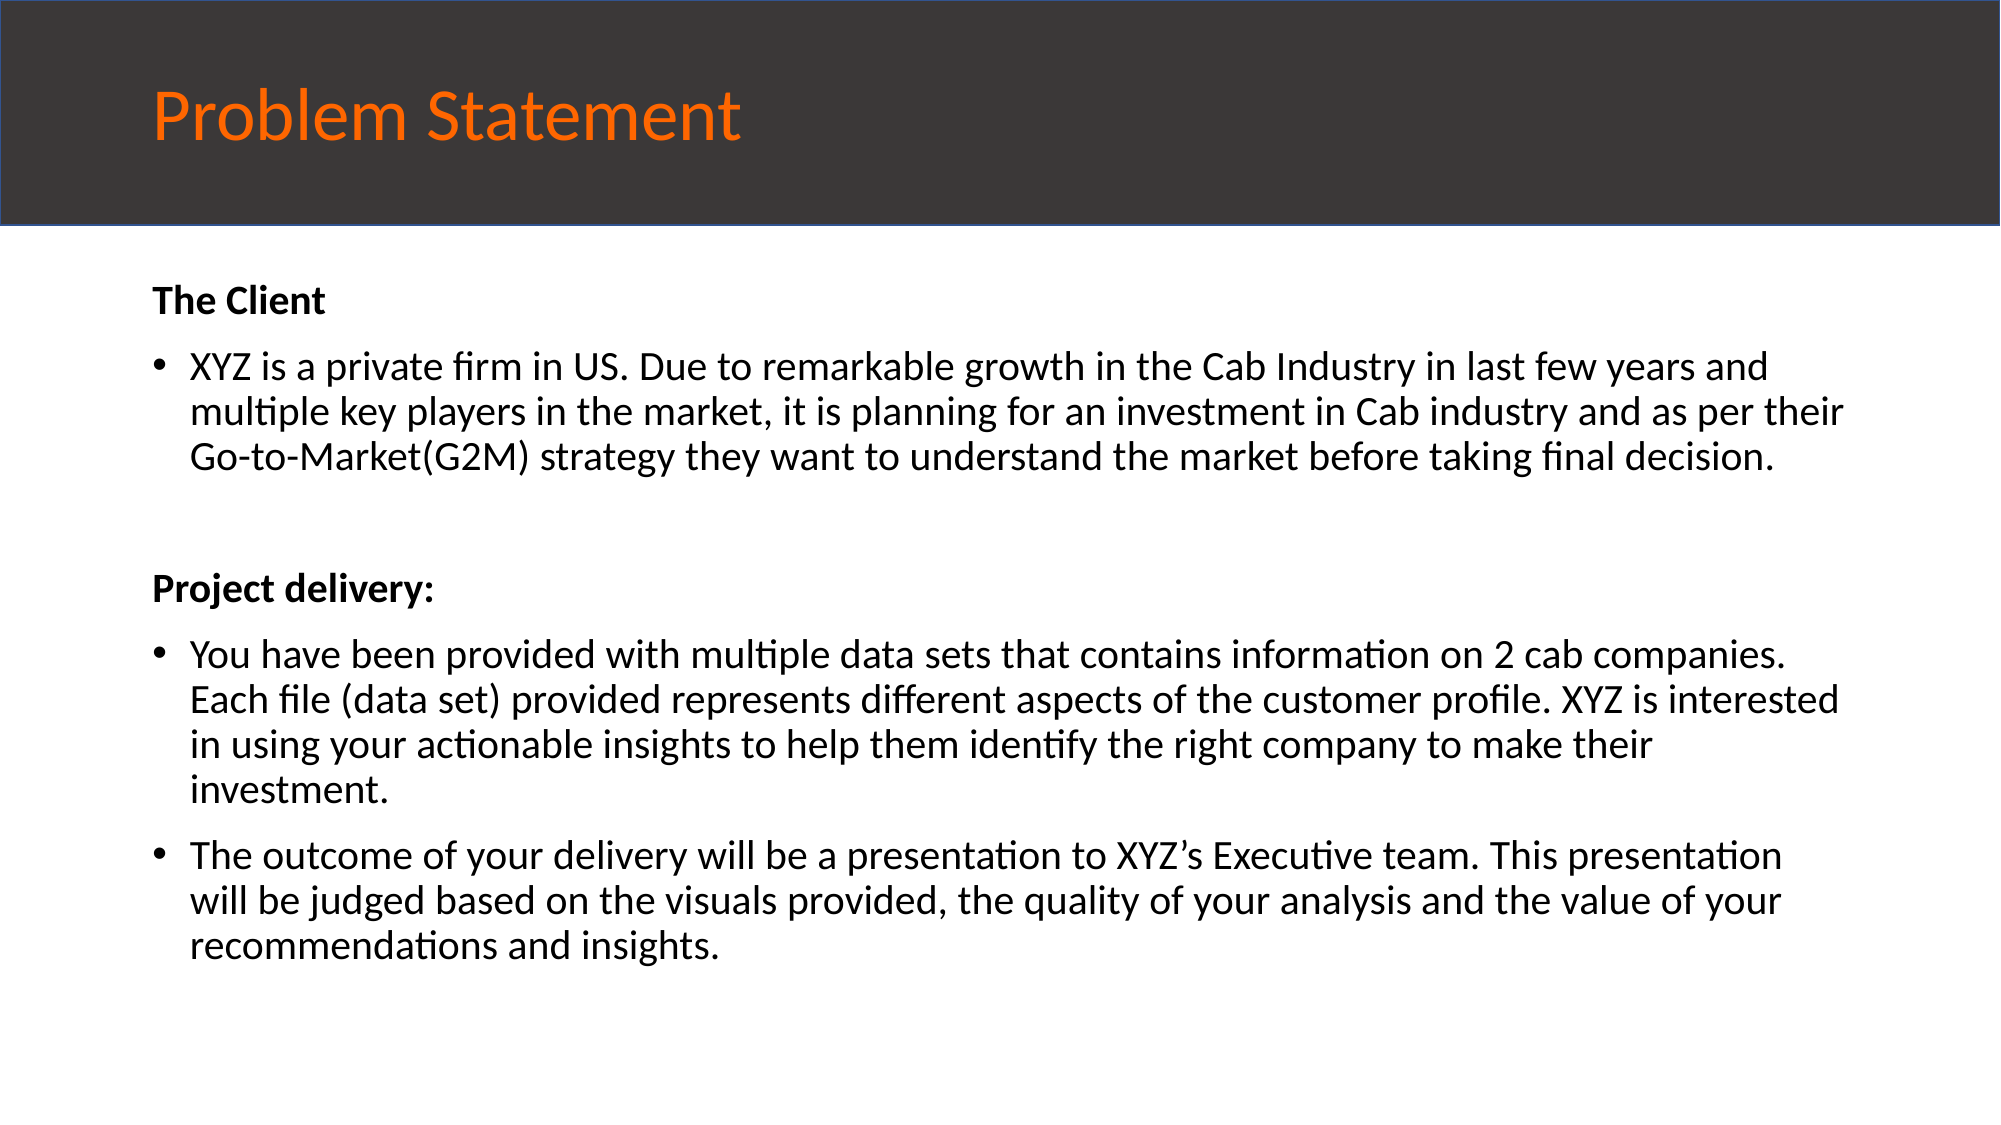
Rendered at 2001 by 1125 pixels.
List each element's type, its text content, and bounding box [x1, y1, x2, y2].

text_box [0, 0, 2000, 226]
list The Client XYZ is a private firm in US. Due to remarkable growth in the Cab Industry in last few years and multiple key players in the market, it is planning for an investment in Cab industry and as per their Go-to-Market(G2M) strategy they want to understand the market before taking final decision. Project delivery: You have been provided with multiple data sets that contains information on 2 cab companies. Each file (data set) provided represents different aspects of the customer profile. XYZ is interested in using your actionable insights to help them identify the right company to make their investment. The outcome of your delivery will be a presentation to XYZ’s Executive team. This presentation will be judged based on the visuals provided, the quality of your analysis and the value of your recommendations and insights. [137, 271, 1863, 985]
title Problem Statement [137, 7, 1863, 225]
